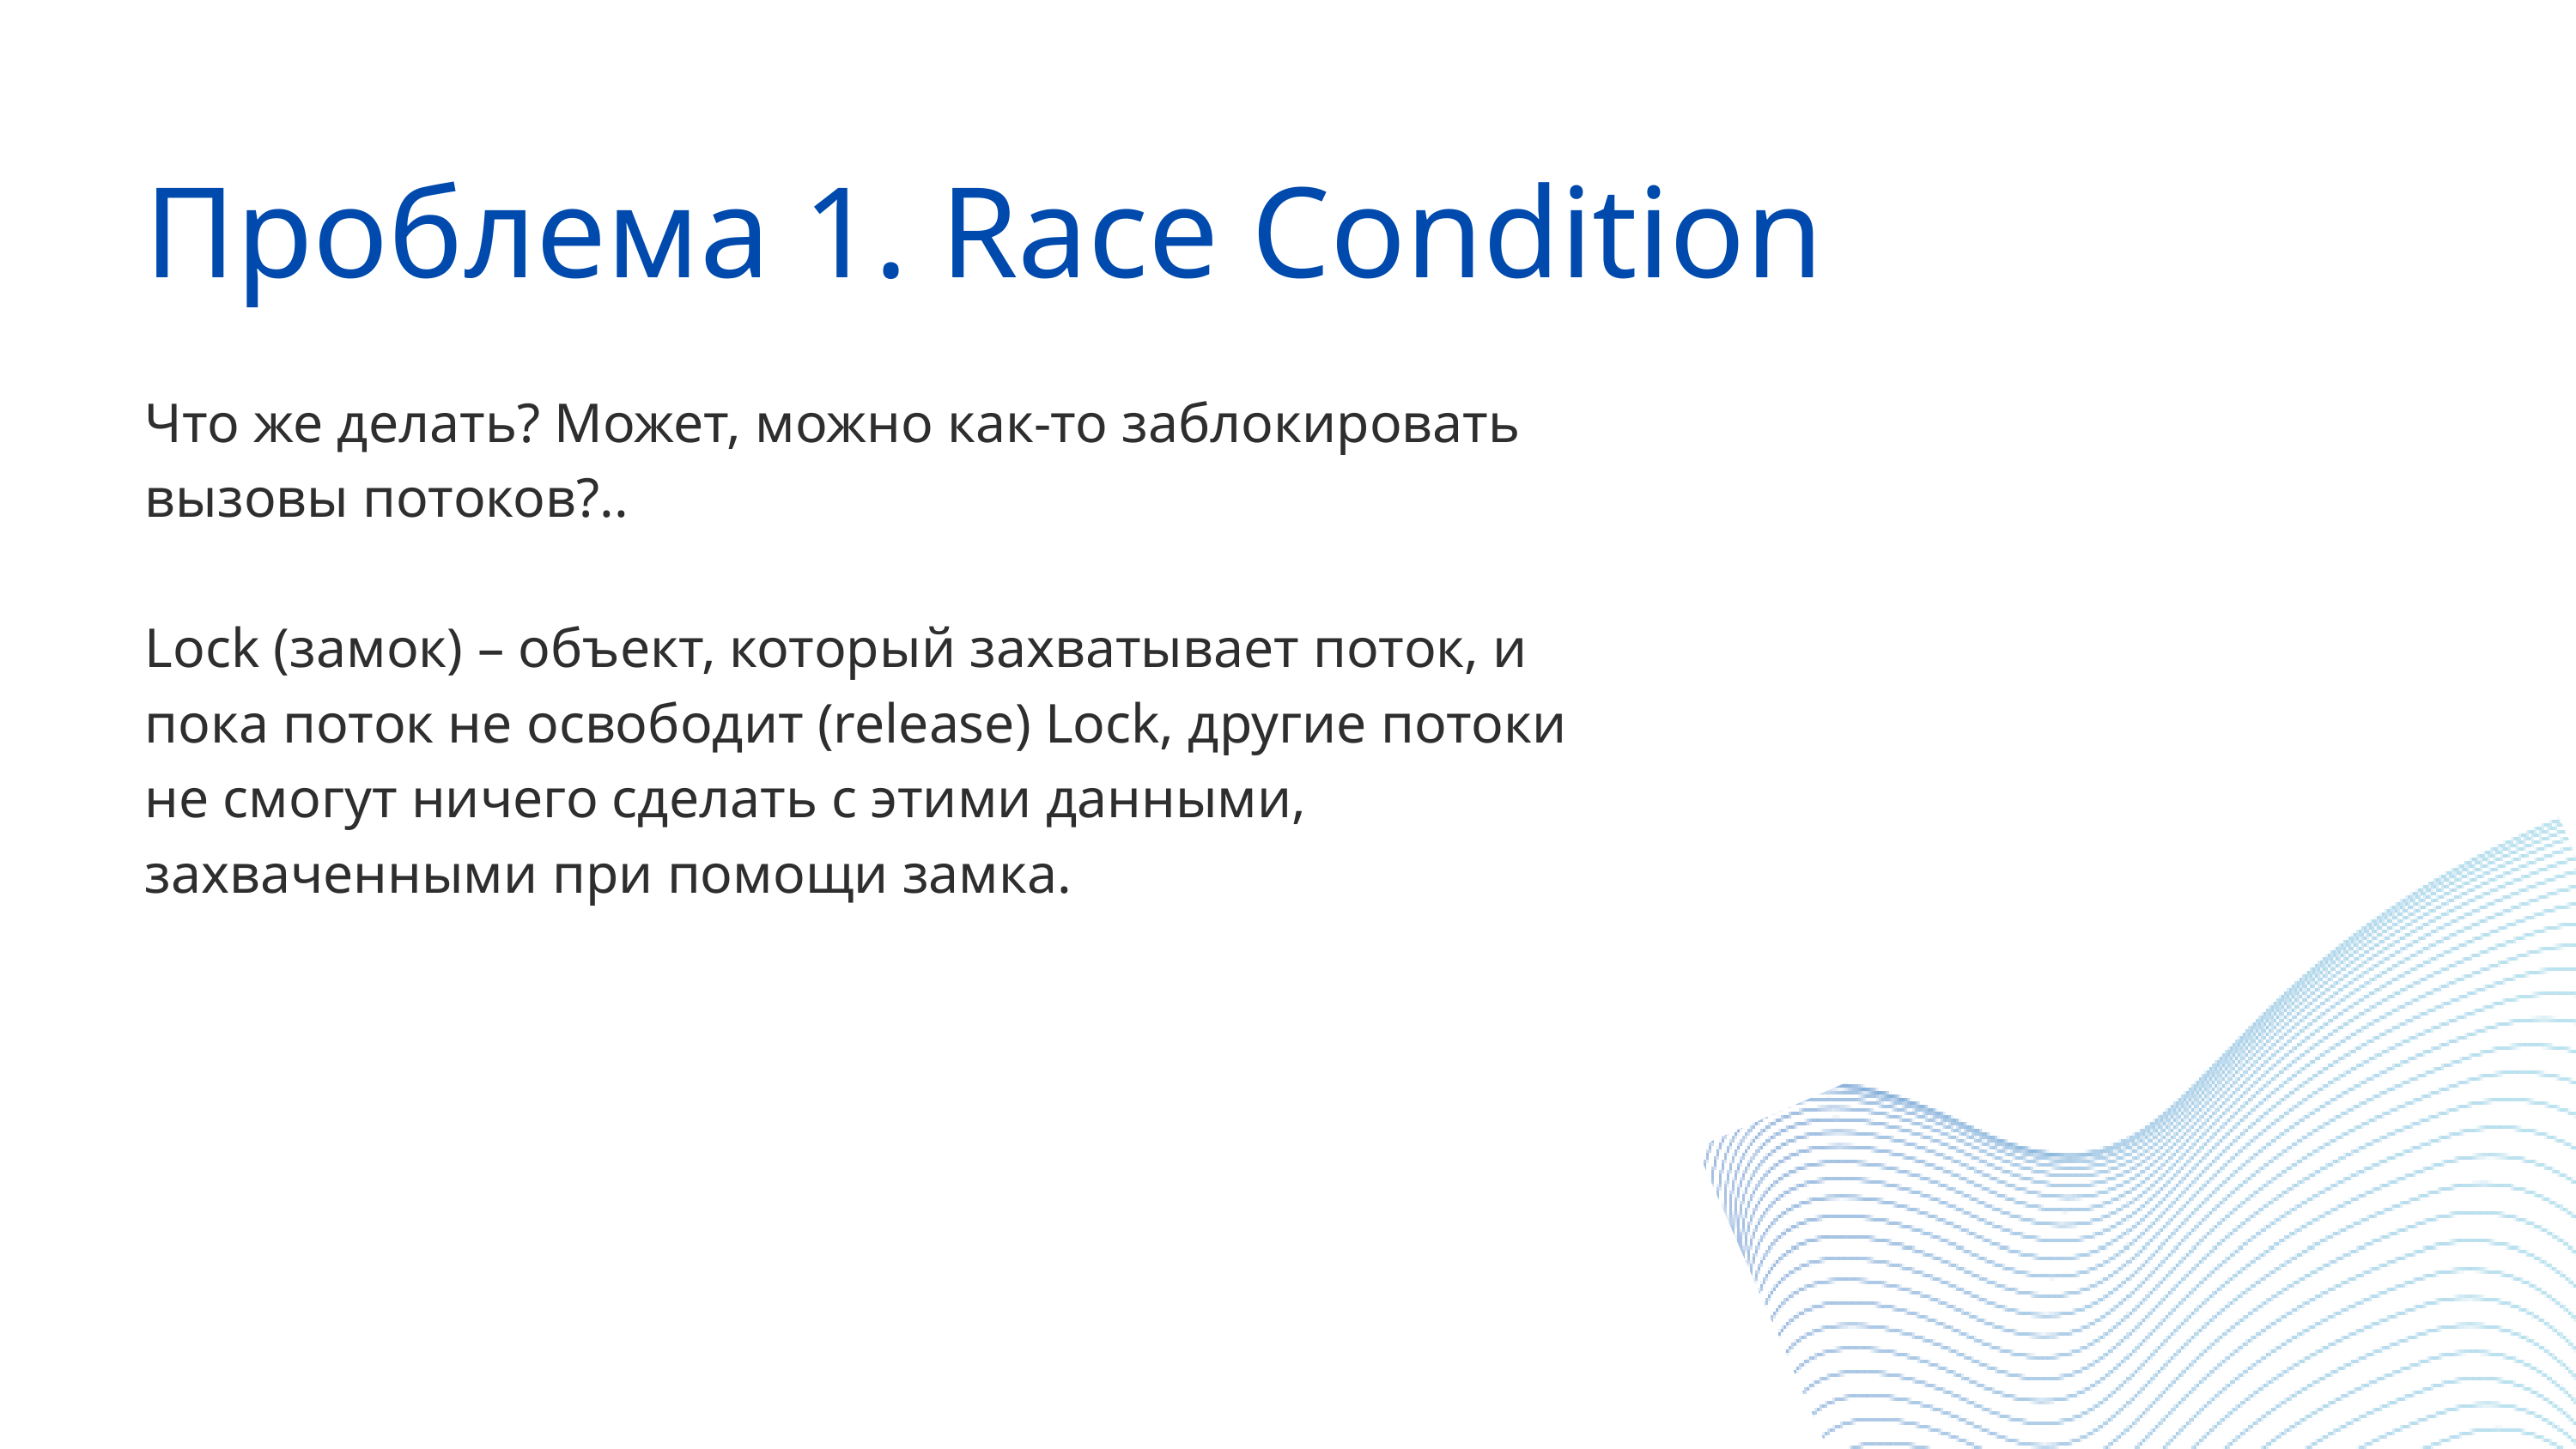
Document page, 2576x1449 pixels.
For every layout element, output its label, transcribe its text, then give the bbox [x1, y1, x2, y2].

text_box Проблема 1. Race Condition [144, 127, 2185, 303]
text_box Что же делать? Может, можно как-то заблокировать вызовы потоков?.. Lock (замок) – объект, который захватывает поток, и пока поток не освободит (release) Lock, другие потоки не смогут ничего сделать с этими данными, захваченными при помощи замка. [144, 378, 1606, 904]
text_box [1696, 779, 2576, 1449]
